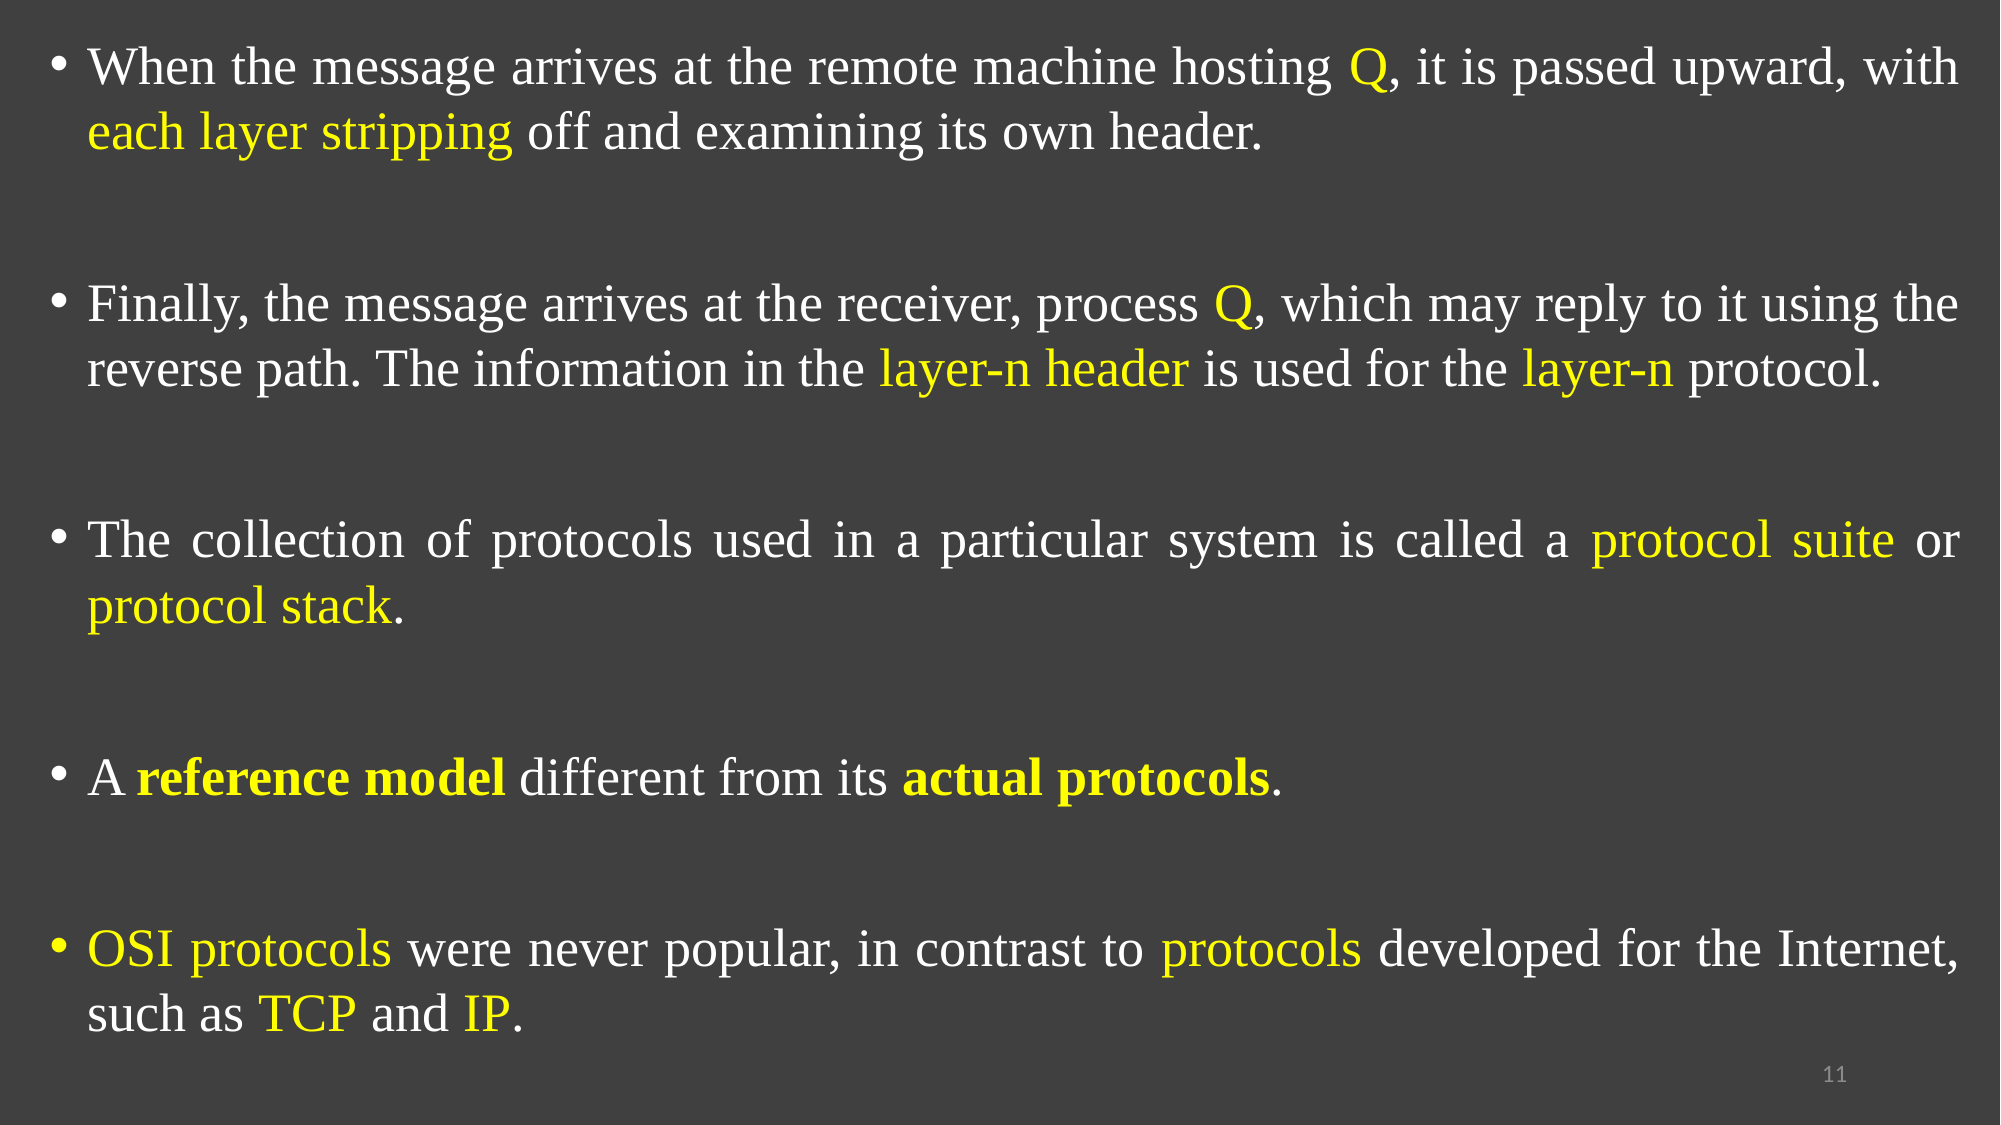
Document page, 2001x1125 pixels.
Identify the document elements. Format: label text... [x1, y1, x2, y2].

slide_number 11 [1412, 1042, 1863, 1103]
list When the message arrives at the remote machine hosting Q, it is passed upward, with each layer stripping off and examining its own header. Finally, the message arrives at the receiver, process Q, which may reply to it using the reverse path. The information in the layer-n header is used for the layer-n protocol. The collection of protocols used in a particular system is called a protocol suite or protocol stack. A reference model different from its actual protocols. OSI protocols were never popular, in contrast to protocols developed for the Internet, such as TCP and IP. [34, 22, 1976, 1103]
